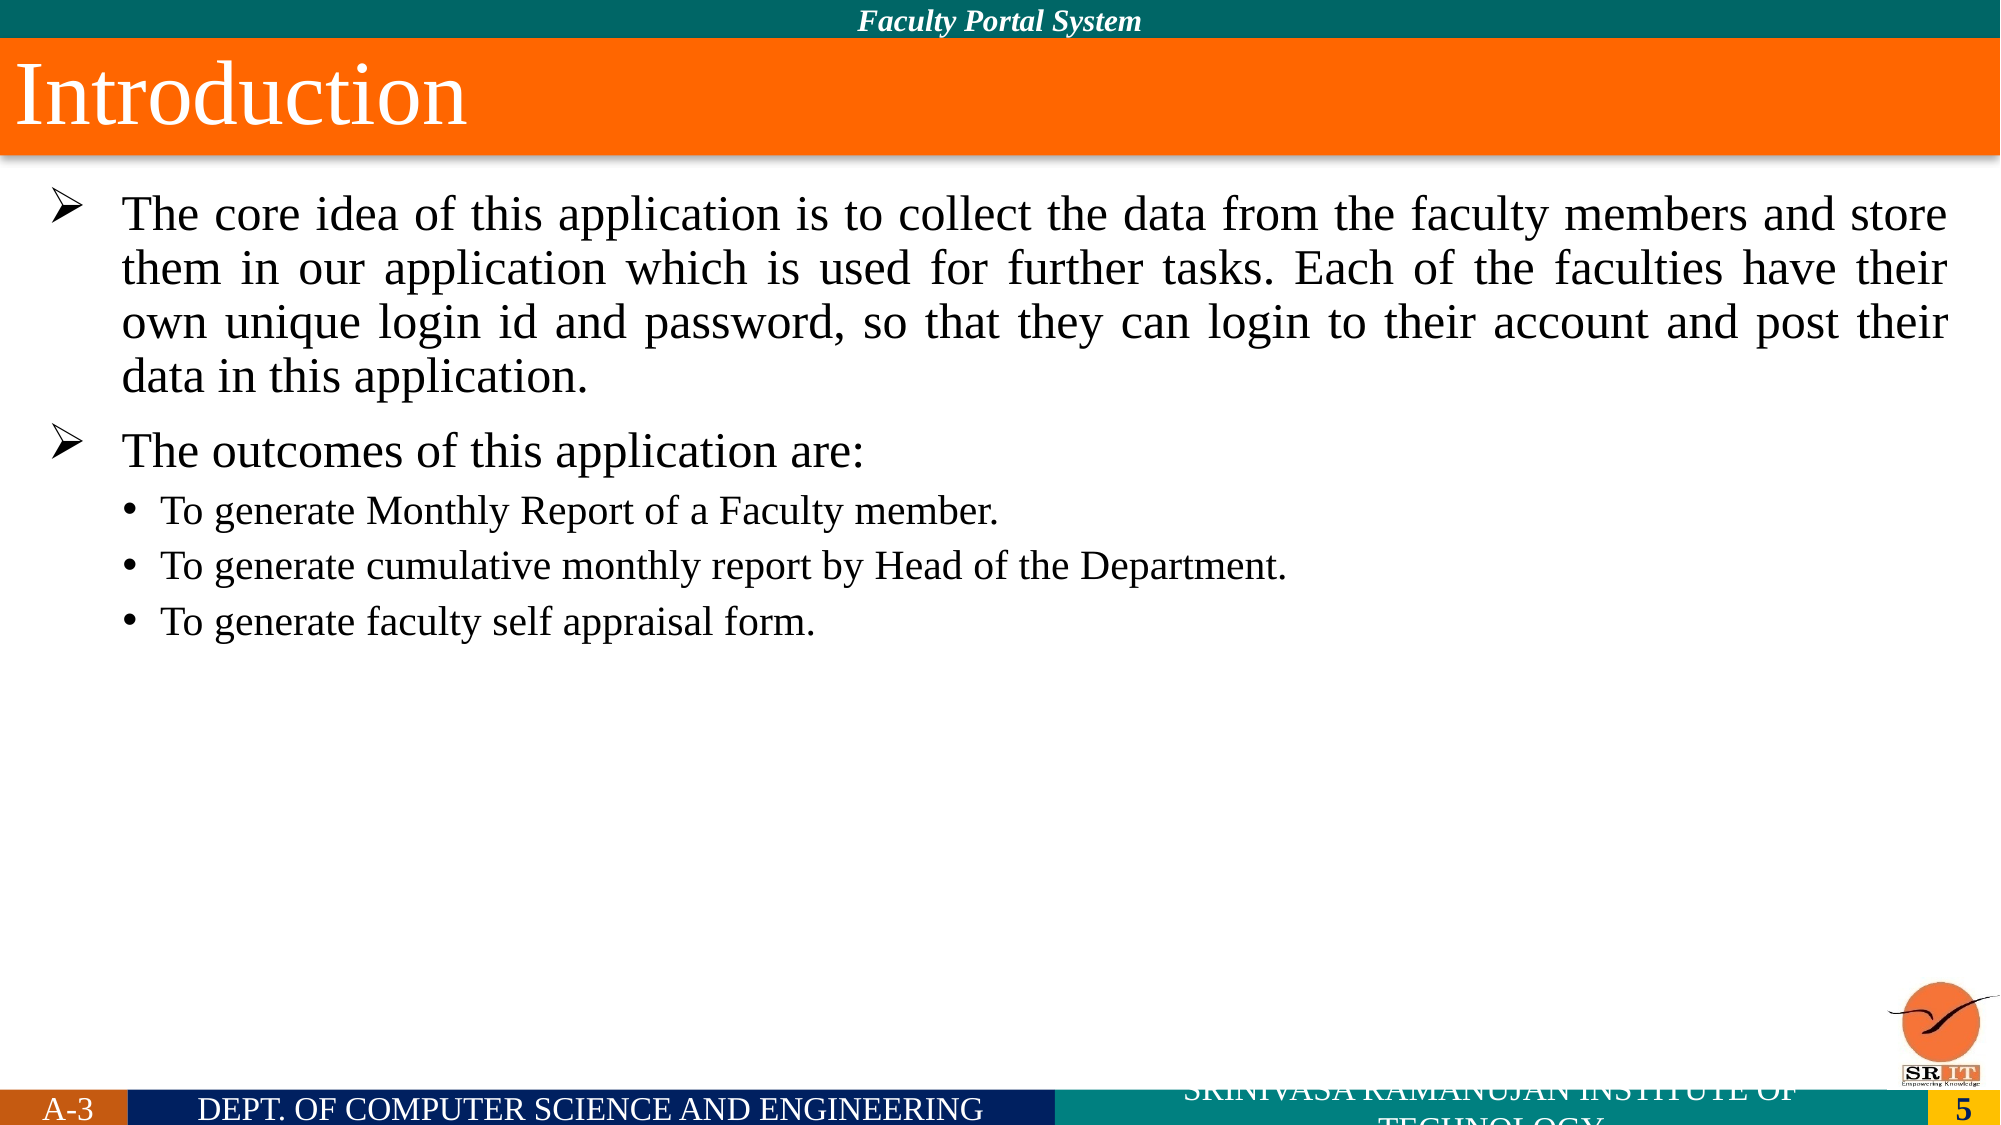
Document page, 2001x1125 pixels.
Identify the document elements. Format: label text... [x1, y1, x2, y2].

title Introduction [0, 38, 2000, 156]
picture [1887, 977, 2000, 1090]
list The core idea of this application is to collect the data from the faculty members and store them in our application which is used for further tasks. Each of the faculties have their own unique login id and password, so that they can login to their account and post their data in this application. The outcomes of this application are: To generate Monthly Report of a Faculty member. To generate cumulative monthly report by Head of the Department. To generate faculty self appraisal form. [32, 179, 1965, 1065]
